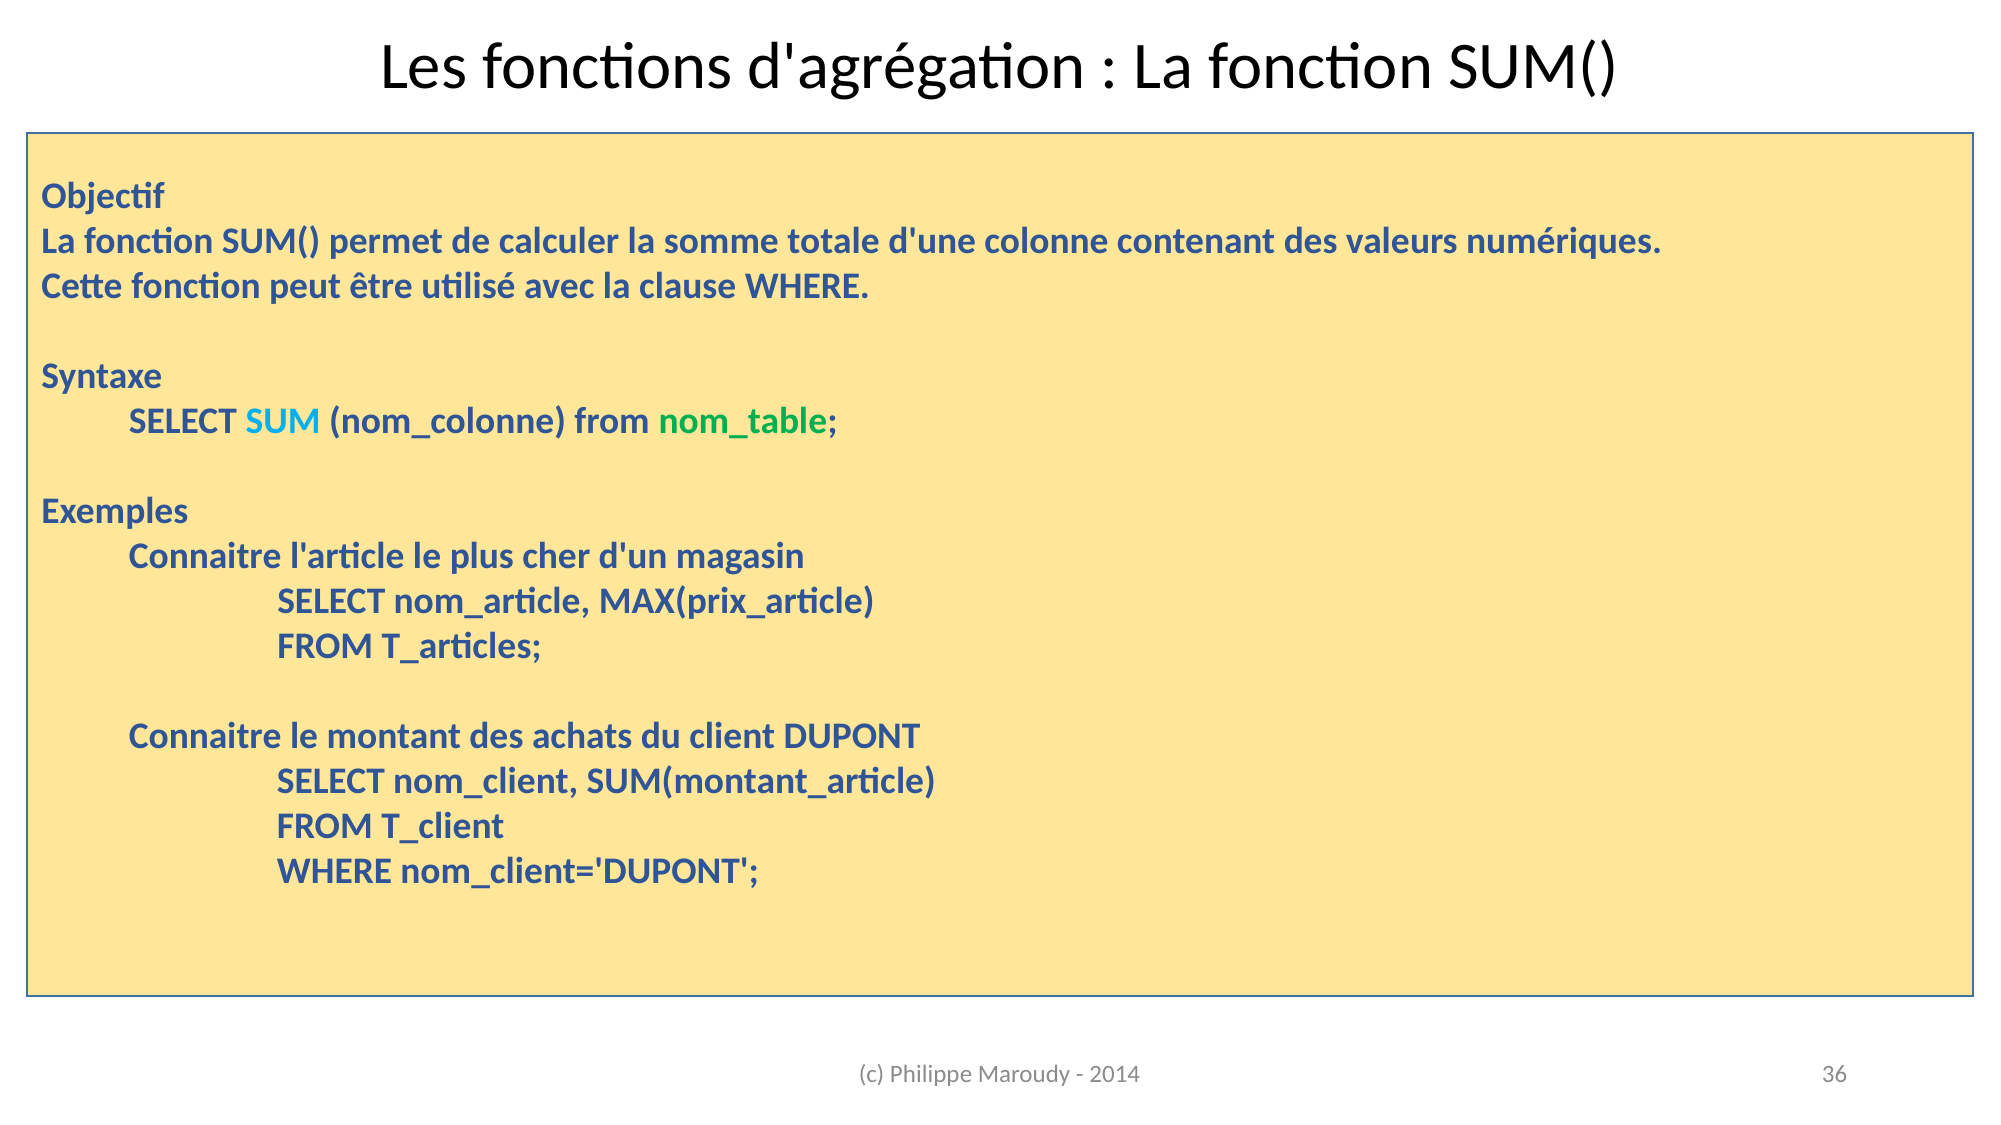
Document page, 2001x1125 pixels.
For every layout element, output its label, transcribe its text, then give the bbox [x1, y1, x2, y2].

text_box Objectif La fonction SUM() permet de calculer la somme totale d'une colonne contenant des valeurs numériques. Cette fonction peut être utilisé avec la clause WHERE. Syntaxe SELECT SUM (nom_colonne) from nom_table; Exemples Connaitre l'article le plus cher d'un magasin SELECT nom_article, MAX(prix_article) FROM T_articles; Connaitre le montant des achats du client DUPONT SELECT nom_client, SUM(montant_article) FROM T_client WHERE nom_client='DUPONT'; [26, 132, 1974, 997]
text_box Les fonctions d'agrégation : La fonction SUM() [288, 14, 1712, 109]
footer (c) Philippe Maroudy - 2014 [662, 1042, 1338, 1103]
slide_number 36 [1412, 1042, 1863, 1103]
